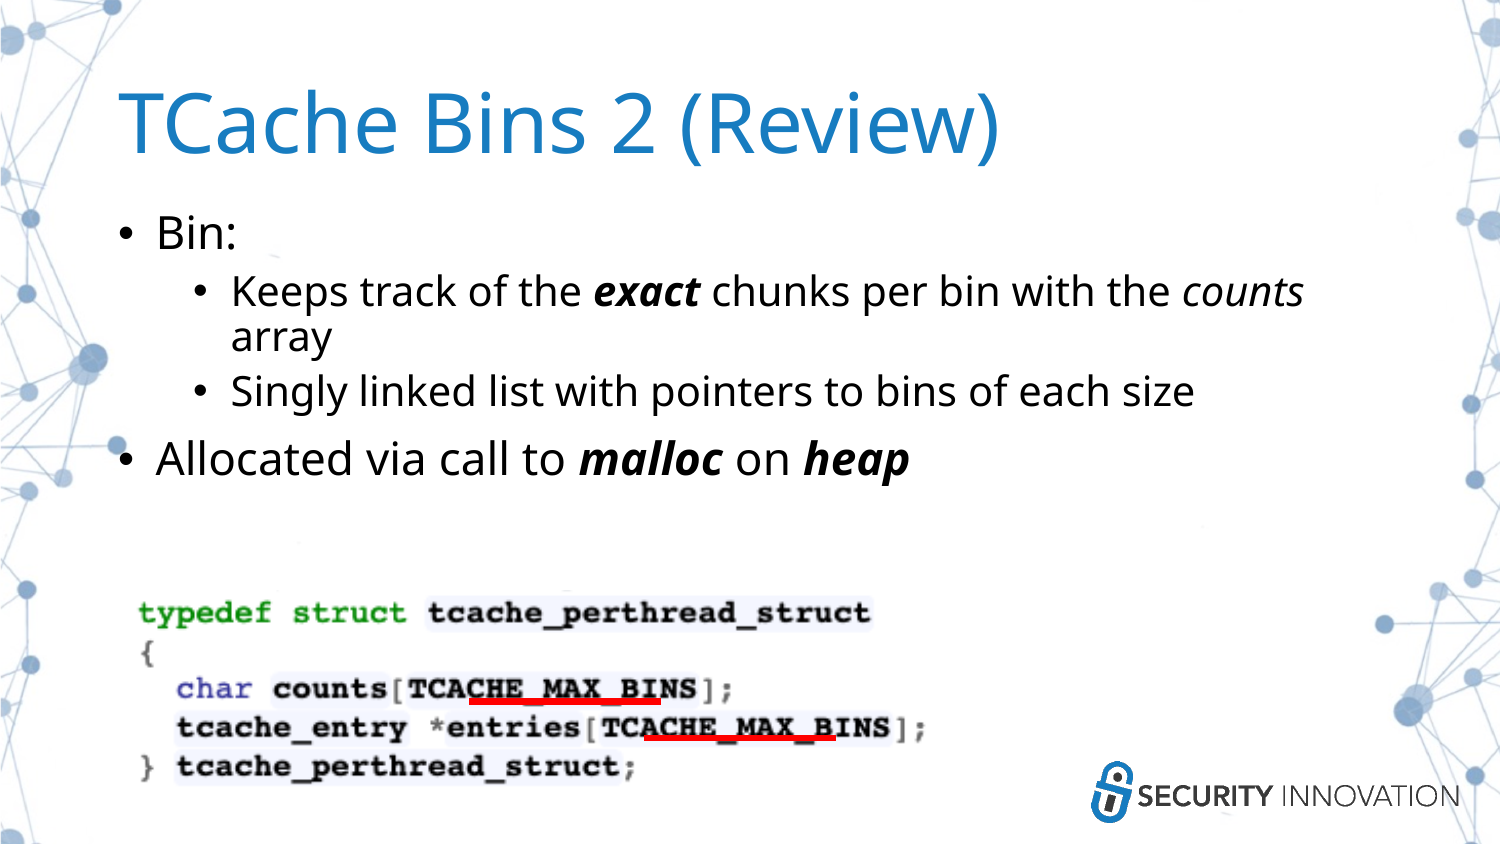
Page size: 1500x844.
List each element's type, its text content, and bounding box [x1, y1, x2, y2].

picture [1091, 1, 1500, 844]
title TCache Bins 2 (Review) [103, 44, 1397, 202]
list Bin: Keeps track of the exact chunks per bin with the counts array Singly linked list with pointers to bins of each size Allocated via call to malloc on heap [103, 202, 1397, 739]
picture [1, 1, 981, 844]
